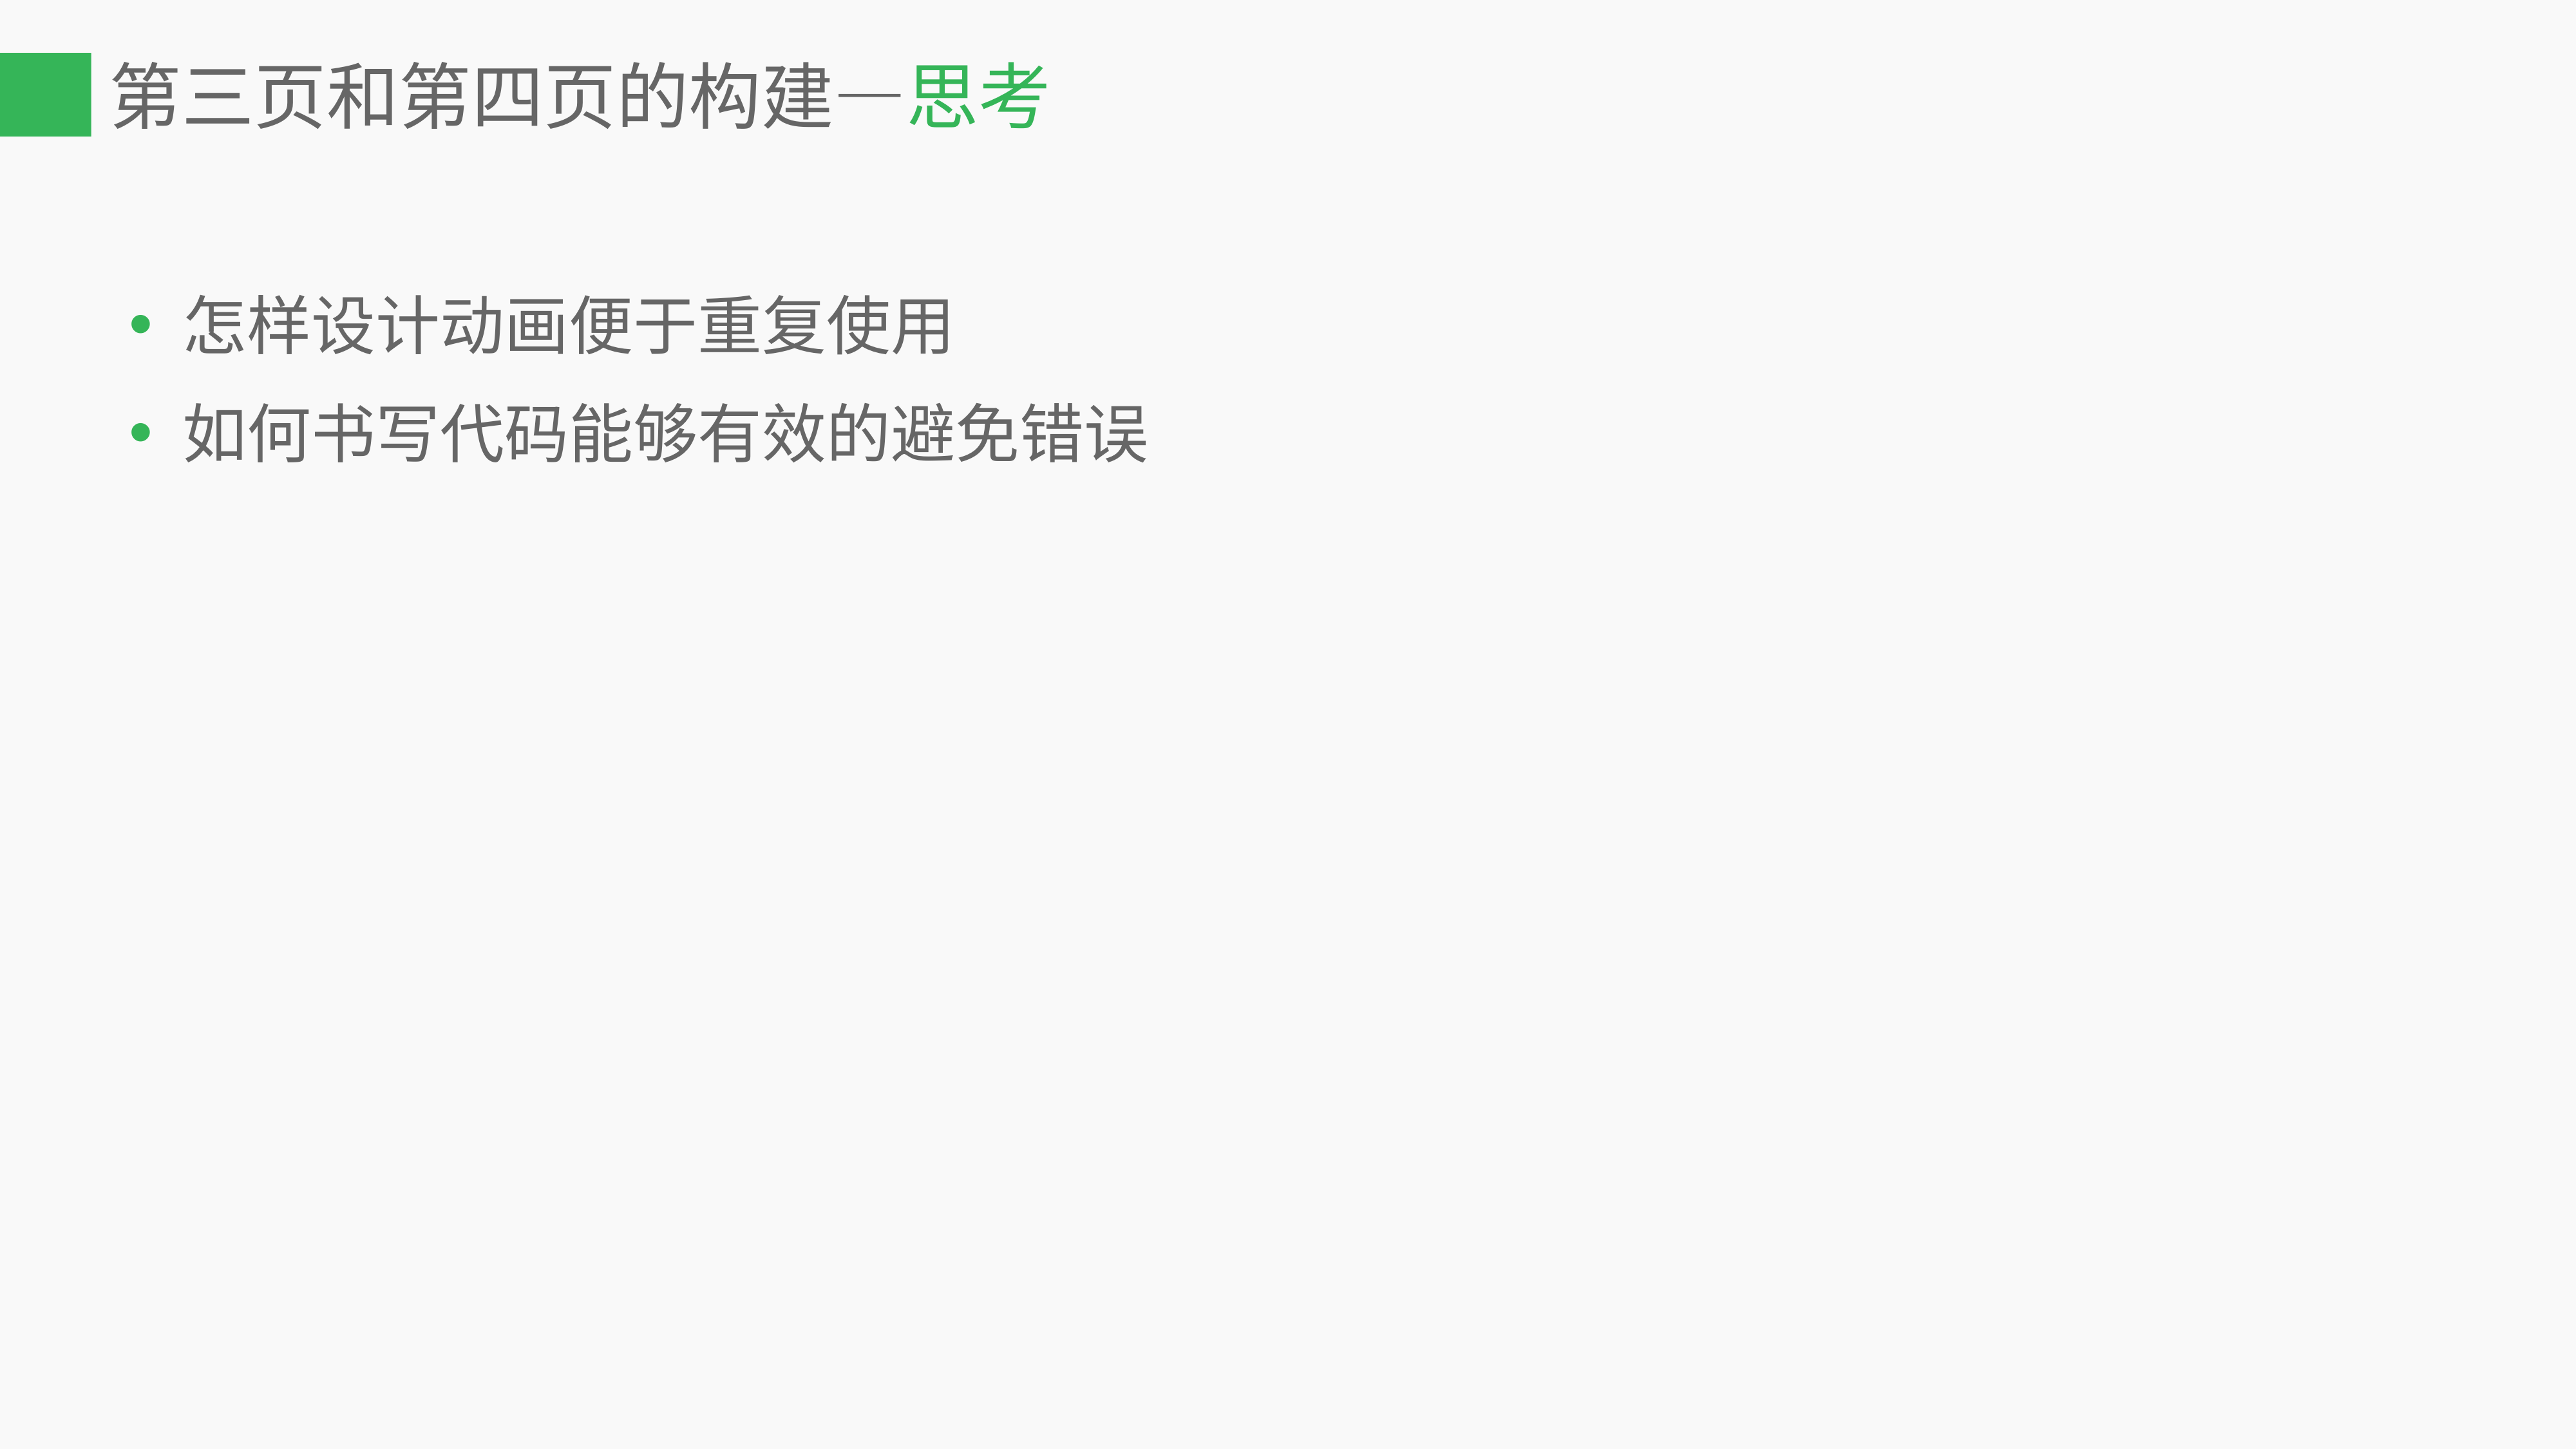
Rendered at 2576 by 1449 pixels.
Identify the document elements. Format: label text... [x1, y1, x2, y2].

title 第三页和第四页的构建—思考 [108, 44, 2540, 144]
subtitle 怎样设计动画便于重复使用 如何书写代码能够有效的避免错误 [108, 253, 2455, 1341]
picture [0, 53, 91, 137]
